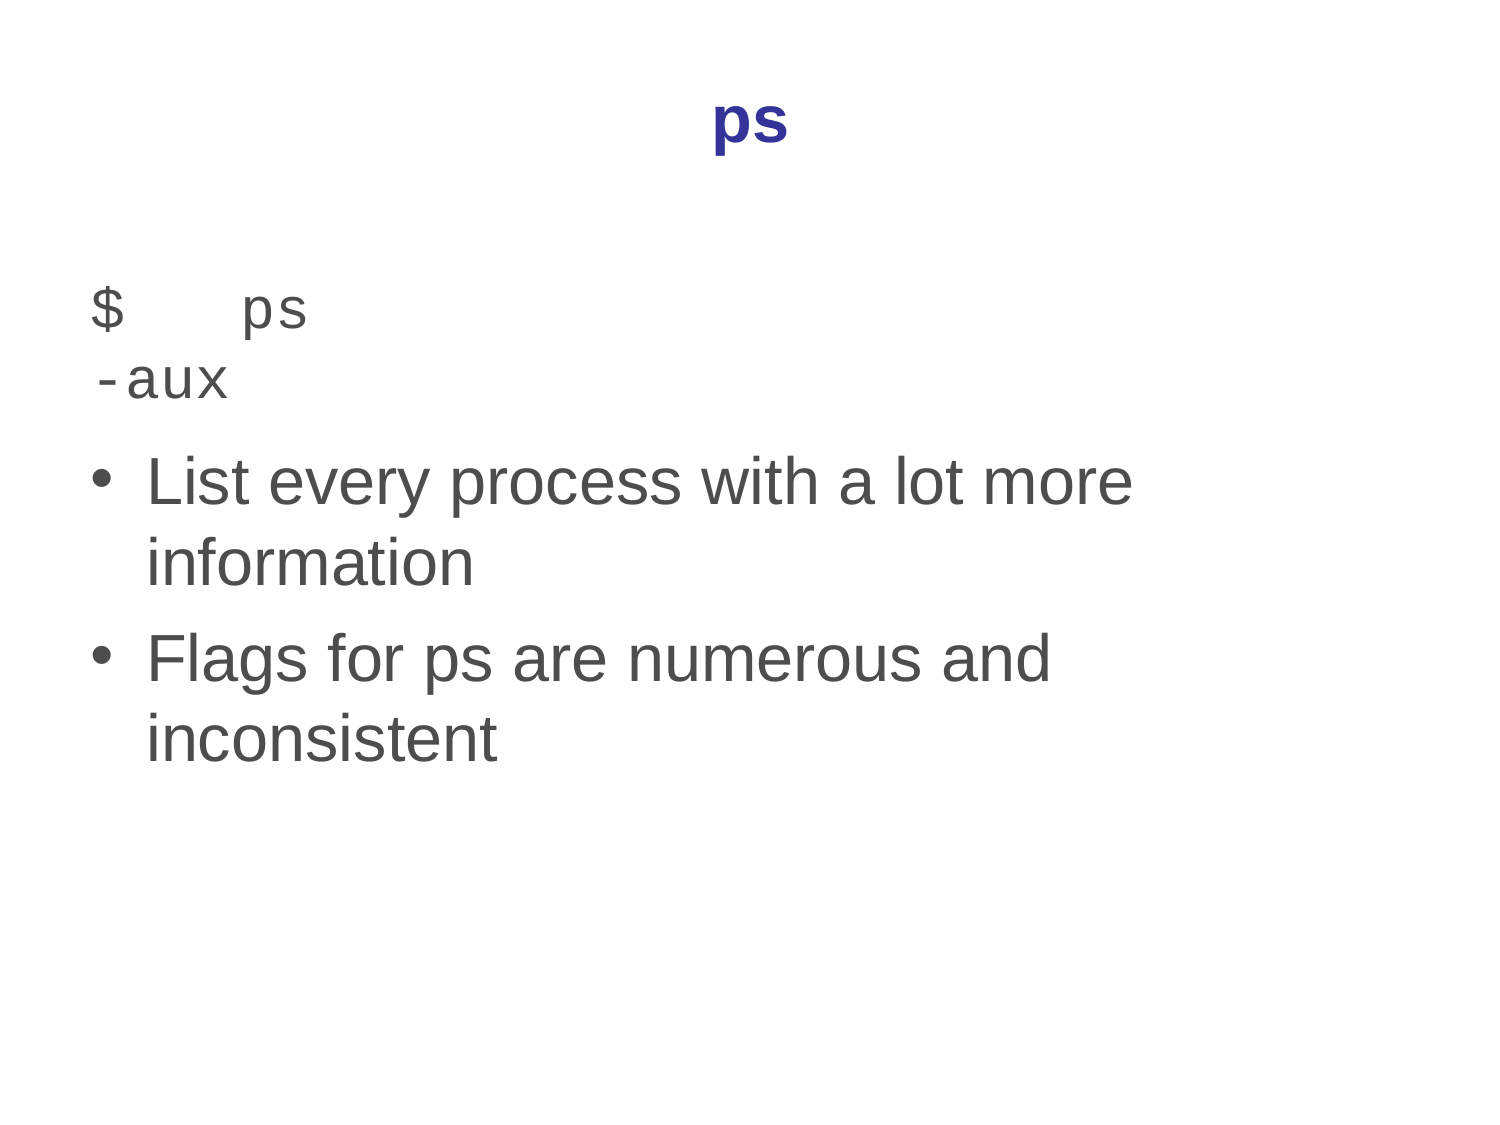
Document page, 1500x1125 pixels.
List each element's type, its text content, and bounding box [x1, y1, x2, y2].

text_box ps [709, 74, 792, 157]
text_box List every process with a lot more information Flags for ps are numerous and inconsistent [87, 435, 1138, 775]
title $ ps -aux [87, 267, 408, 435]
